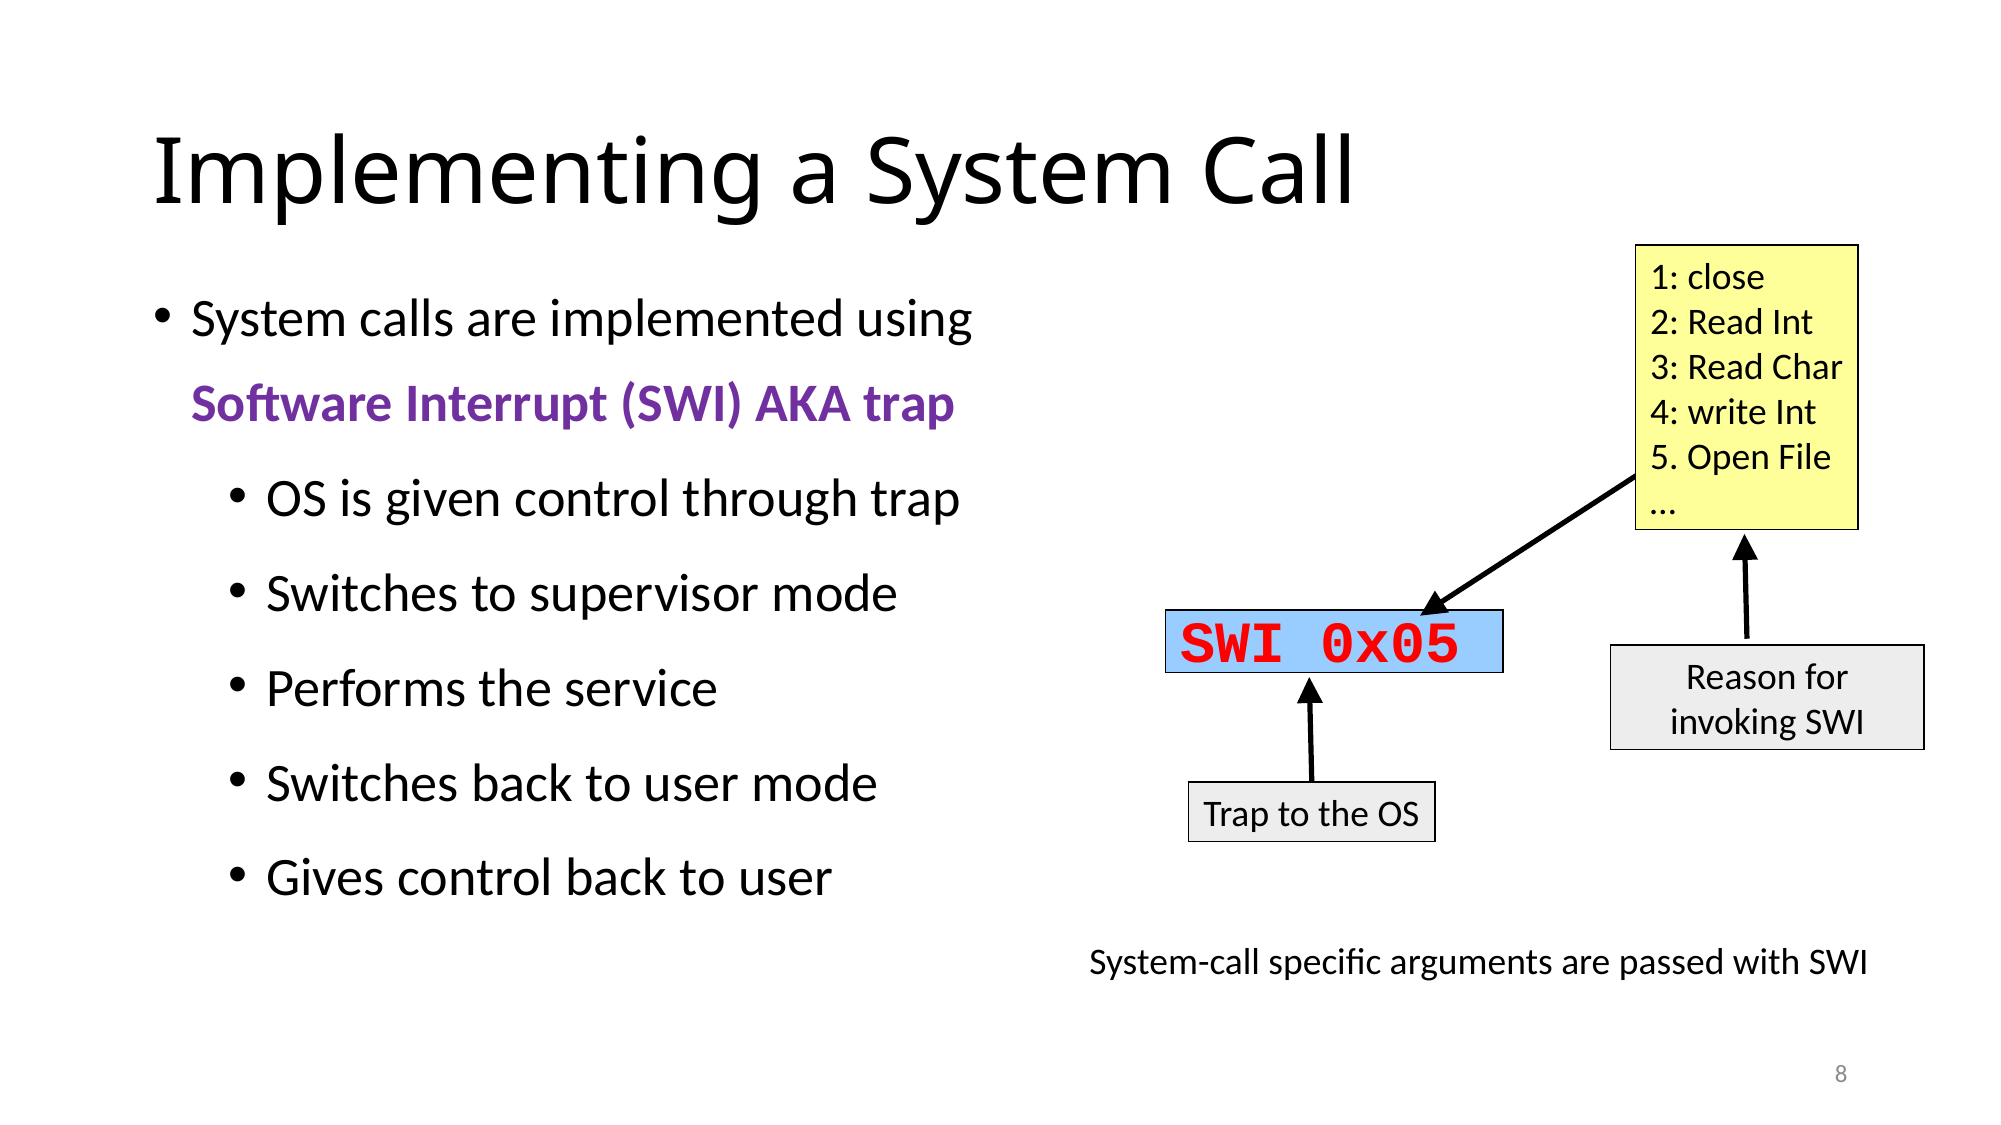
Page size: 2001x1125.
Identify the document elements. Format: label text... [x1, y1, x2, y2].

text_box Reason for invoking SWI [1860, 644, 1925, 750]
title Implementing a System Call [138, 65, 1864, 283]
list System calls are implemented using Software Interrupt (SWI) AKA trap OS is given control through trap Switches to supervisor mode Performs the service Switches back to user mode Gives control back to user [138, 255, 1071, 1103]
slide_number 8 [1412, 1042, 1863, 1103]
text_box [1165, 244, 1860, 843]
text_box System-call specific arguments are passed with SWI [1074, 929, 1885, 990]
